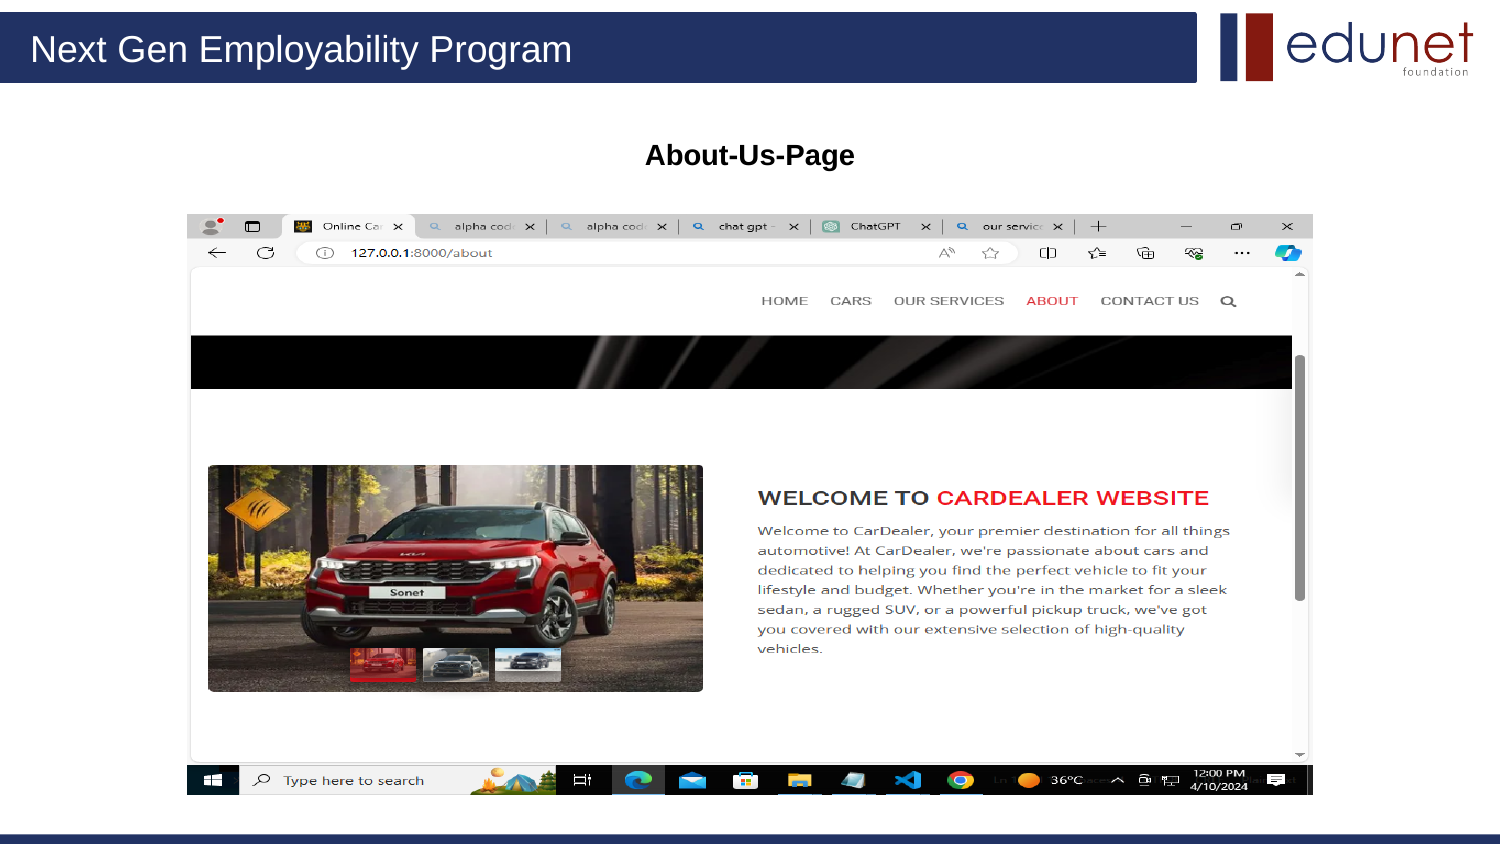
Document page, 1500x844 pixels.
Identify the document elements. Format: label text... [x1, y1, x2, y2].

picture [1279, 14, 1482, 83]
picture [187, 213, 1313, 795]
title About-Us-Page [103, 98, 1397, 208]
